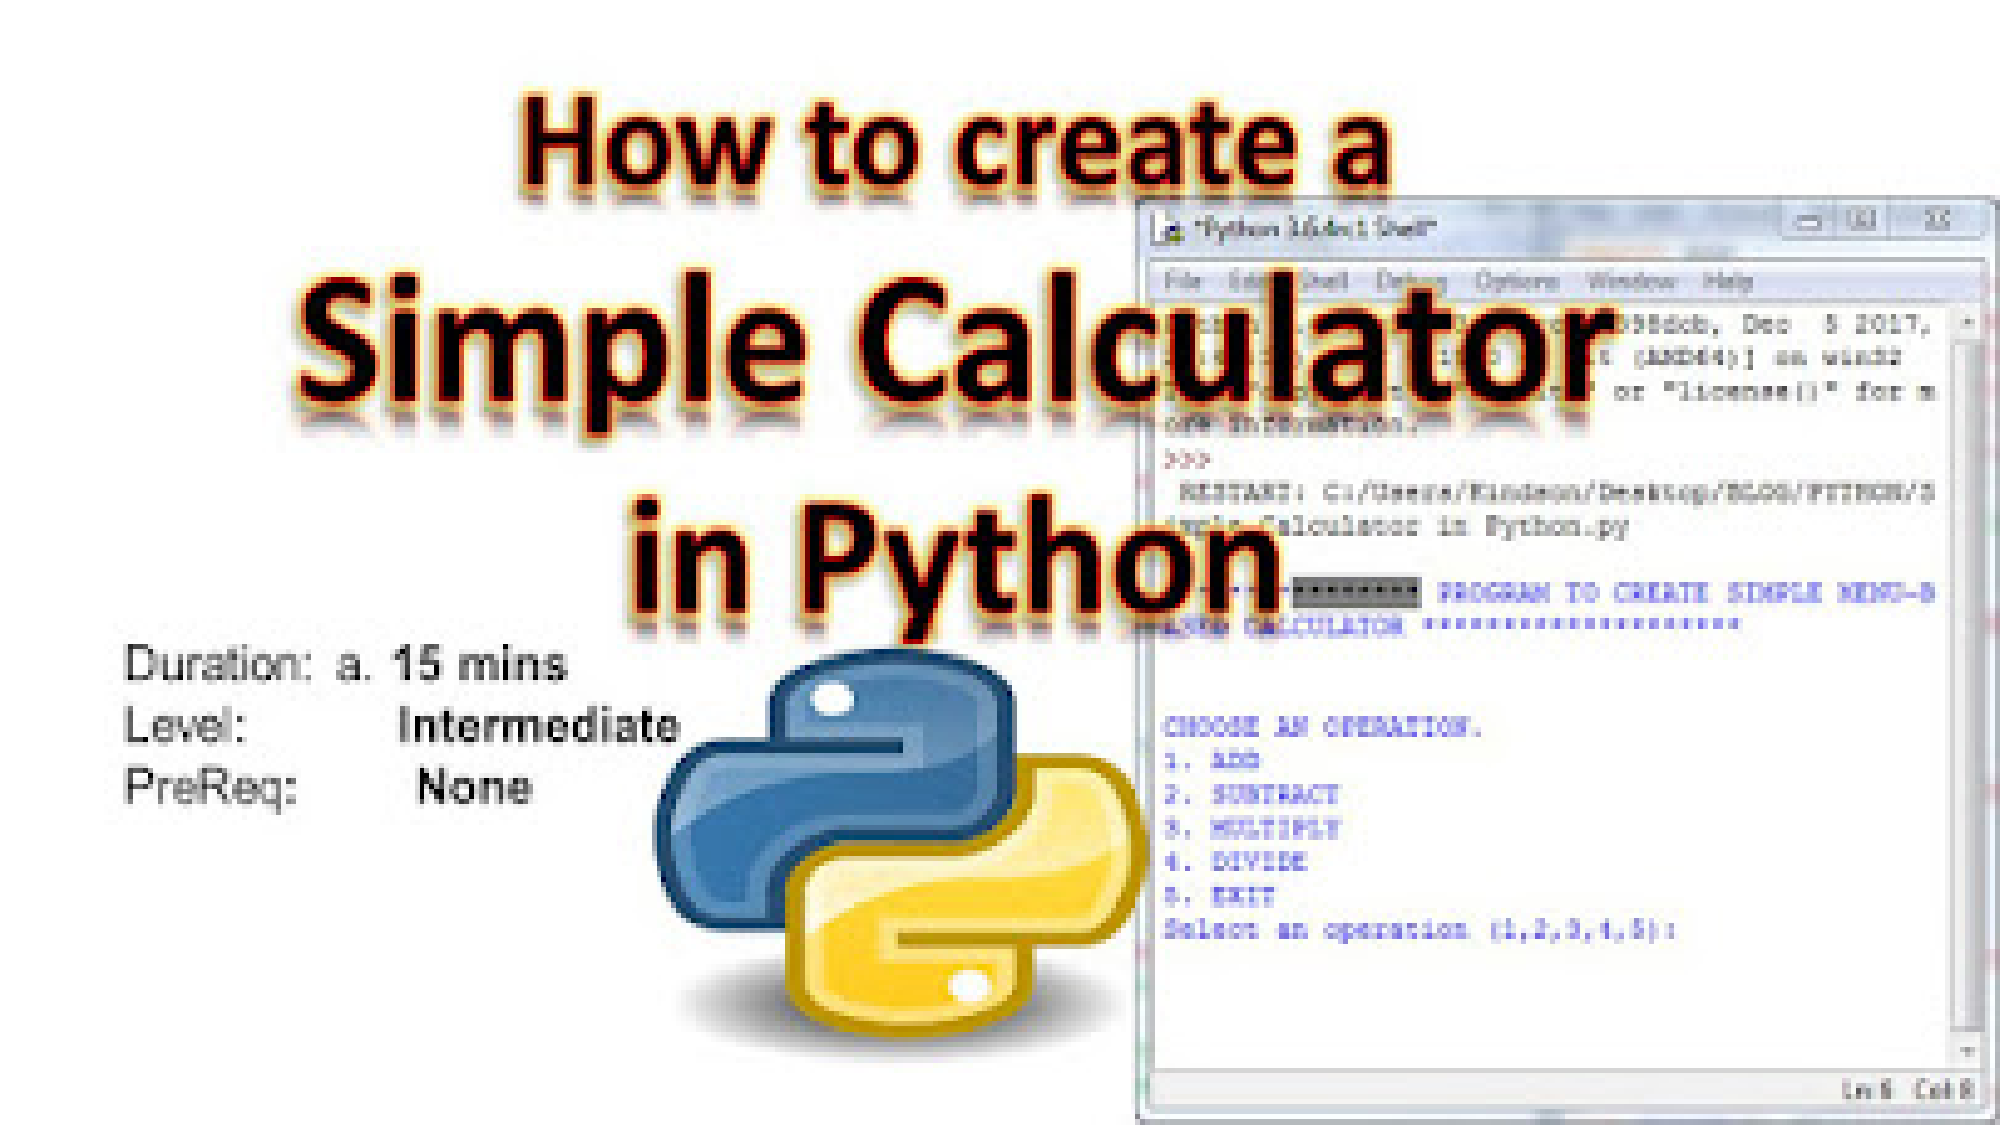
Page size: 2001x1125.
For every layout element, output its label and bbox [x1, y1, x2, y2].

list [25, 0, 2000, 1125]
